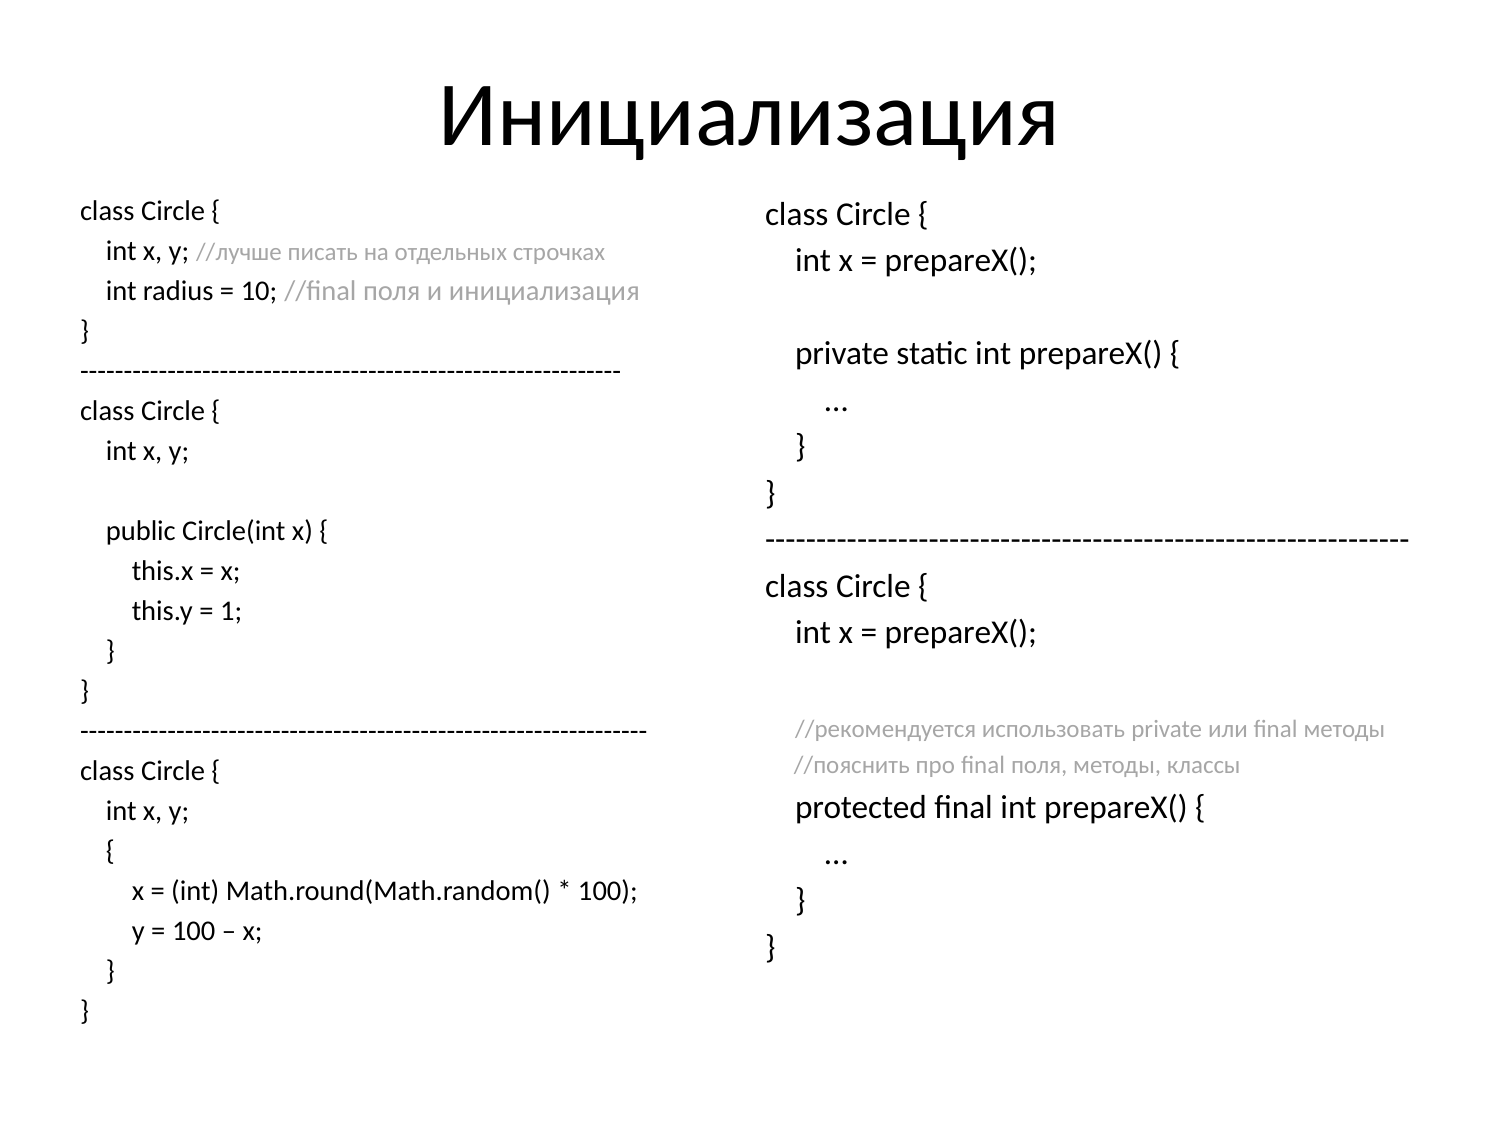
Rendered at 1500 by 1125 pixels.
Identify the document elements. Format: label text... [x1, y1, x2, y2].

text_box class Circle { int x = prepareX(); private static int prepareX() { … } } --------------------------------------------------------------- class Circle { int x = prepareX(); //рекомендуется использовать private или final методы //пояснить про final поля, методы, классы protected final int prepareX() { … } } [750, 184, 1436, 1035]
list class Circle { int x, y; //лучше писать на отдельных строчках int radius = 10; //final поля и инициализация } -------------------------------------------------------------- class Circle { int x, y; public Circle(int x) { this.x = x; this.y = 1; } } ----------------------------------------------------------------- class Circle { int x, y; { x = (int) Math.round(Math.random() * 100); y = 100 – x; } } [64, 184, 750, 1035]
text_box Инициализация [74, 45, 1425, 173]
